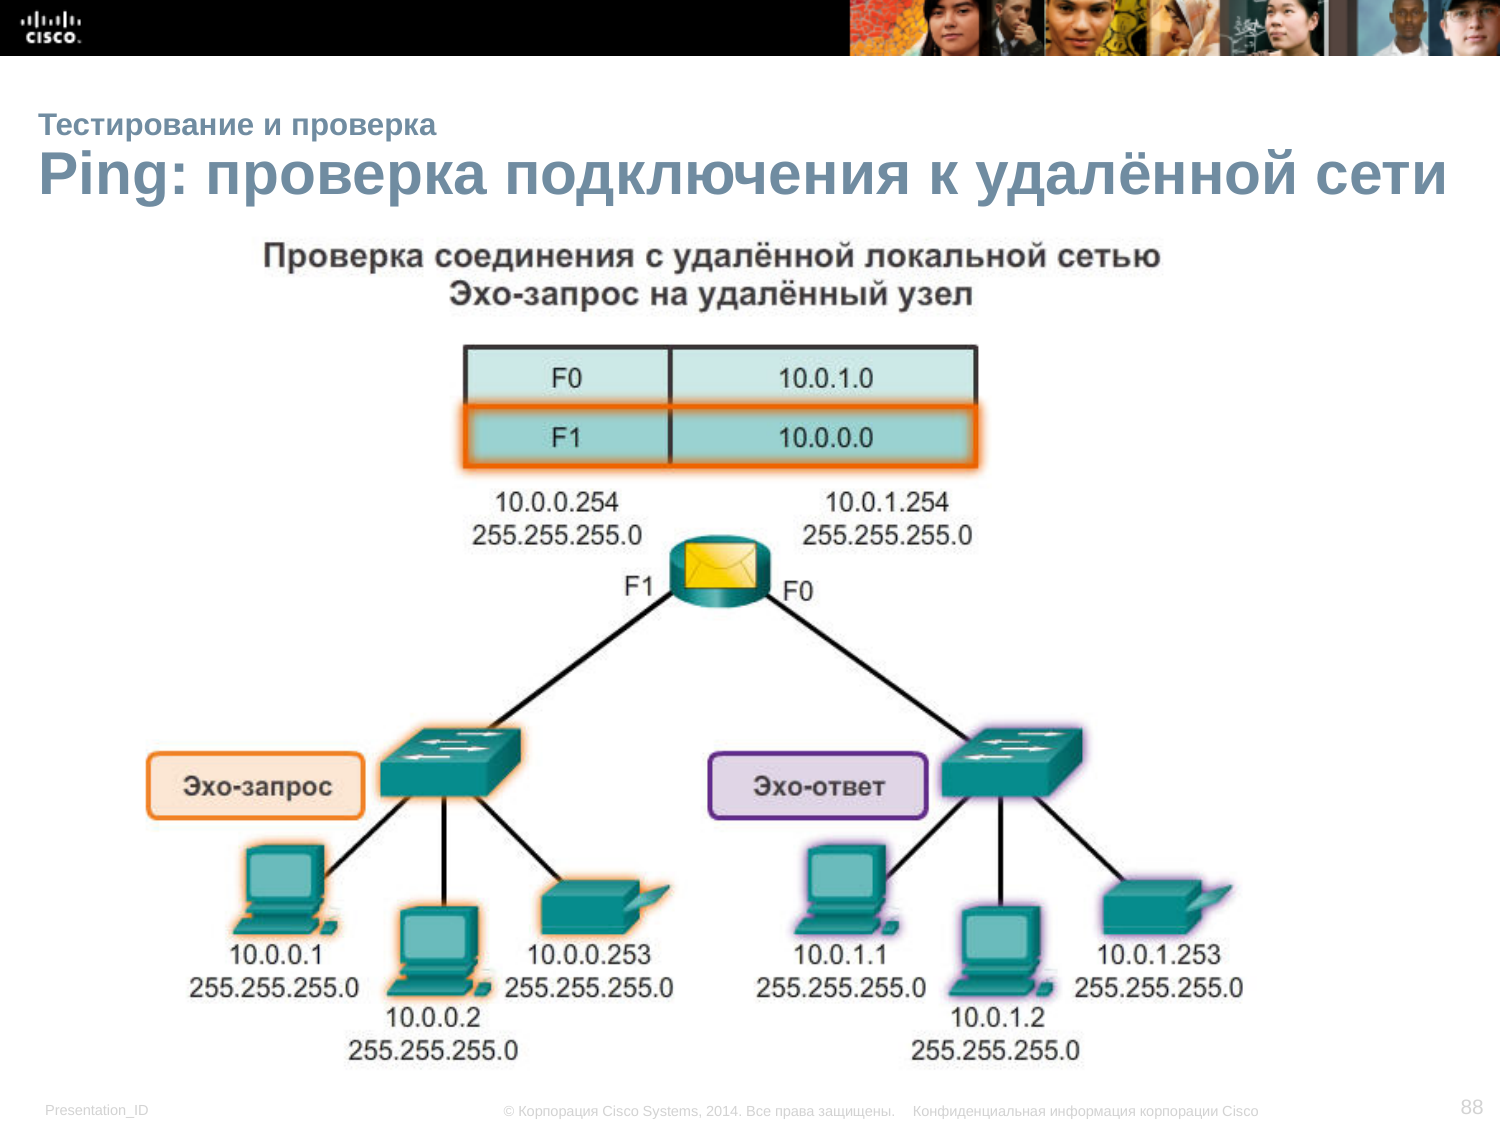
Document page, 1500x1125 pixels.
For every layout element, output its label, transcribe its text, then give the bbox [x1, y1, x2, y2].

picture [0, 0, 1500, 56]
picture [132, 225, 1271, 1075]
title Тестирование и проверка Ping: проверка подключения к удалённой сети [24, 52, 1481, 215]
